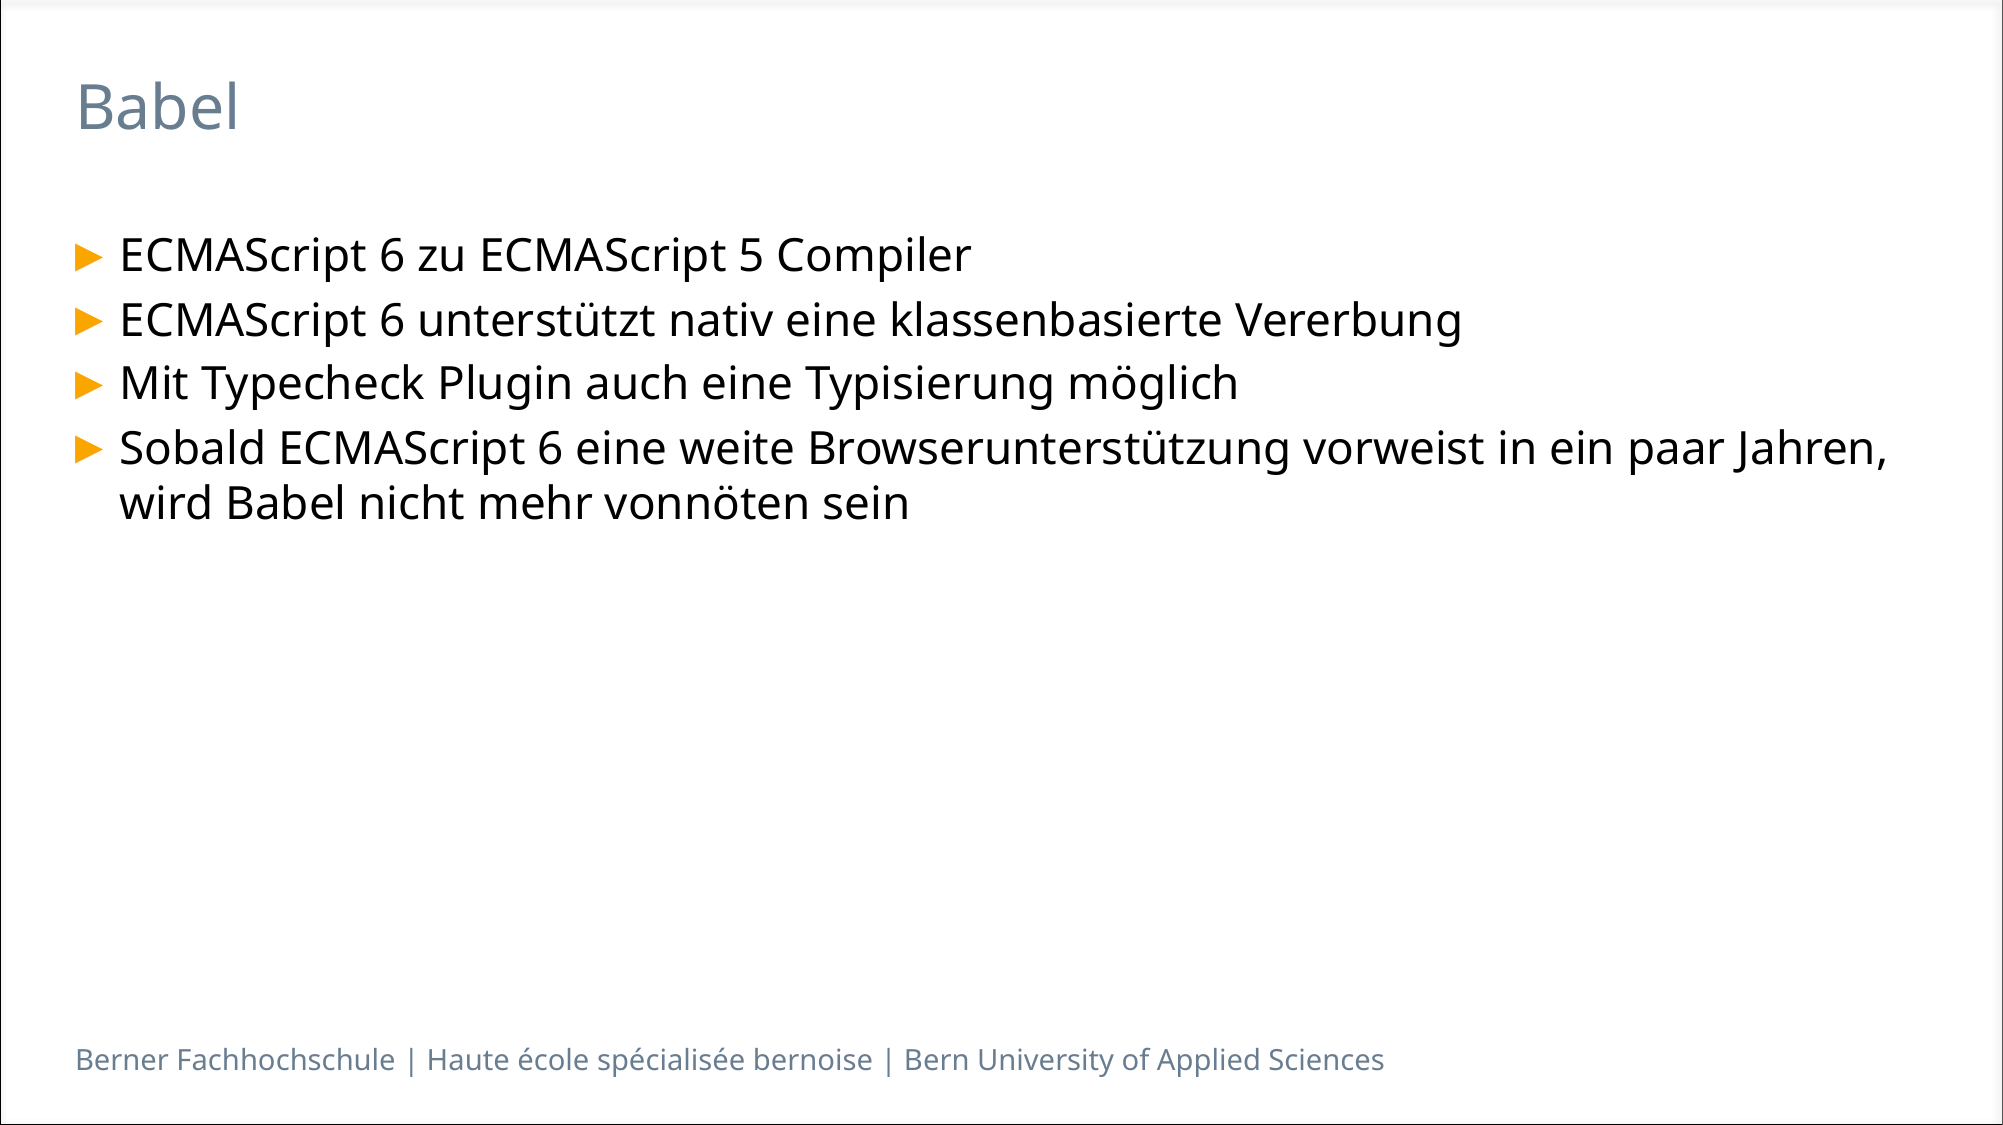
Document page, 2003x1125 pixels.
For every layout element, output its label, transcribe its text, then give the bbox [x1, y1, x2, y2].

list ECMAScript 6 zu ECMAScript 5 Compiler ECMAScript 6 unterstützt nativ eine klassenbasierte Vererbung Mit Typecheck Plugin auch eine Typisierung möglich Sobald ECMAScript 6 eine weite Browserunterstützung vorweist in ein paar Jahren, wird Babel nicht mehr vonnöten sein [75, 218, 1921, 1004]
title Babel [75, 59, 1921, 148]
